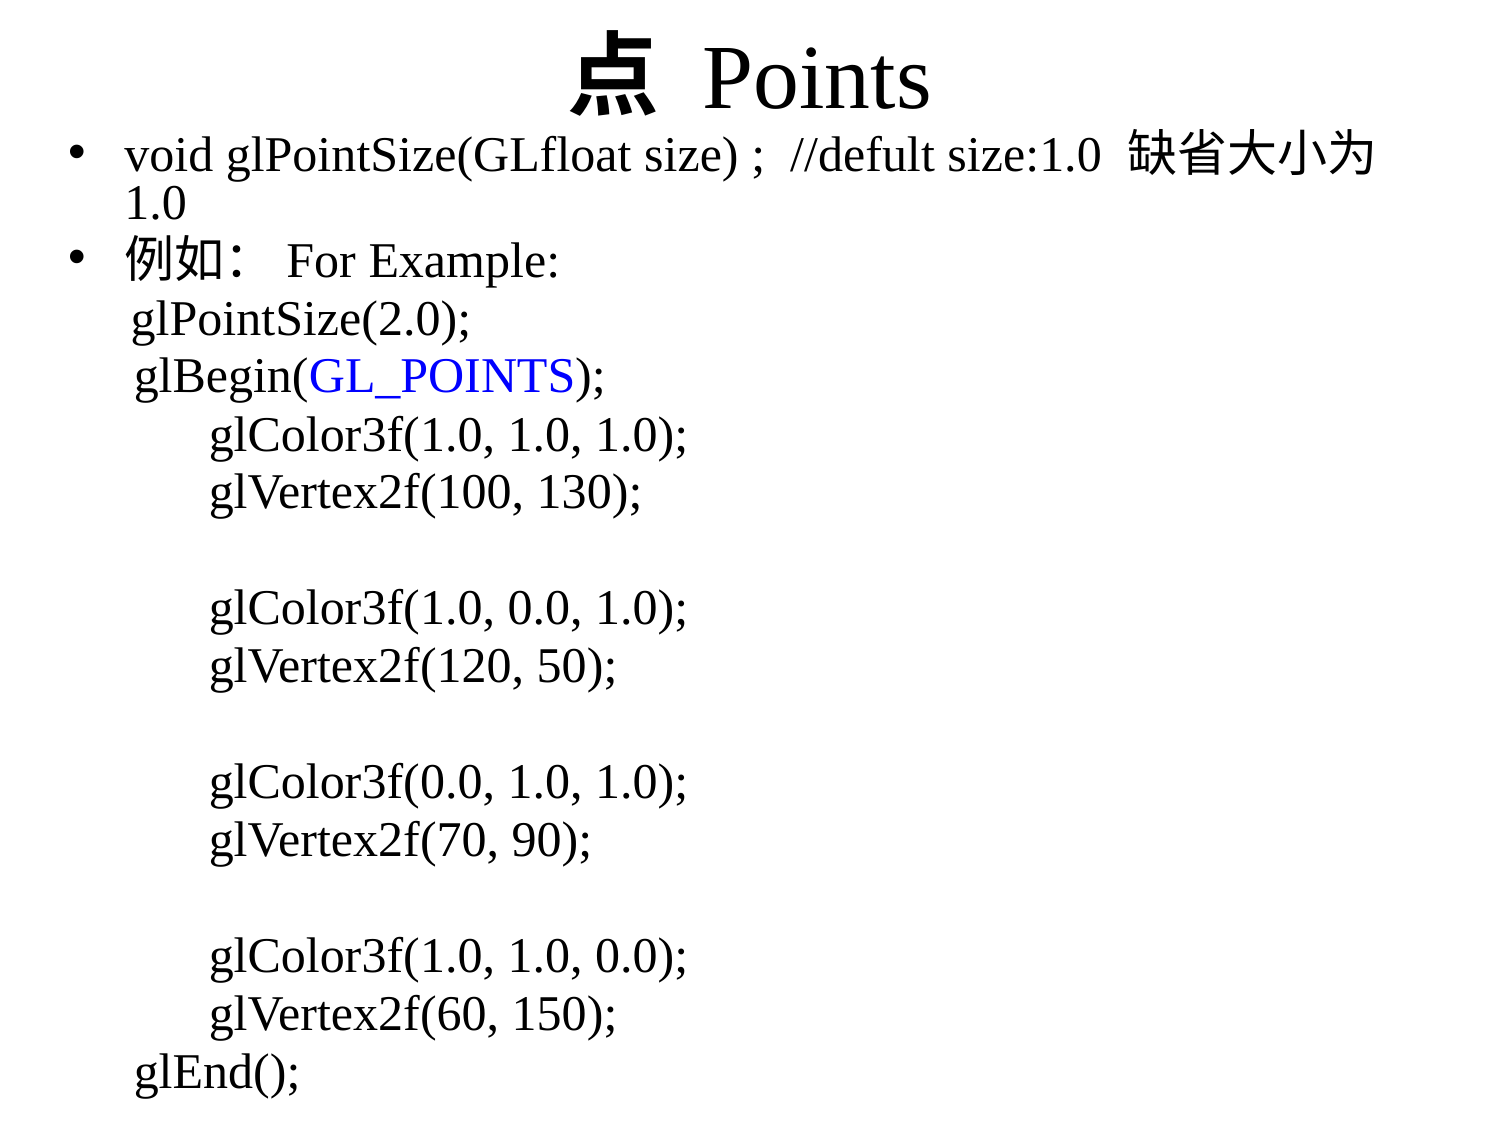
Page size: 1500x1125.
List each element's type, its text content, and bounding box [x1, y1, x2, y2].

list void glPointSize(GLfloat size) ; //defult size:1.0 缺省大小为1.0 例如：For Example: glPointSize(2.0); glBegin(GL_POINTS); glColor3f(1.0, 1.0, 1.0); glVertex2f(100, 130); glColor3f(1.0, 0.0, 1.0); glVertex2f(120, 50); glColor3f(0.0, 1.0, 1.0); glVertex2f(70, 90); glColor3f(1.0, 1.0, 0.0); glVertex2f(60, 150); glEnd(); [53, 125, 1447, 1083]
title 点 Points [169, 42, 1331, 100]
